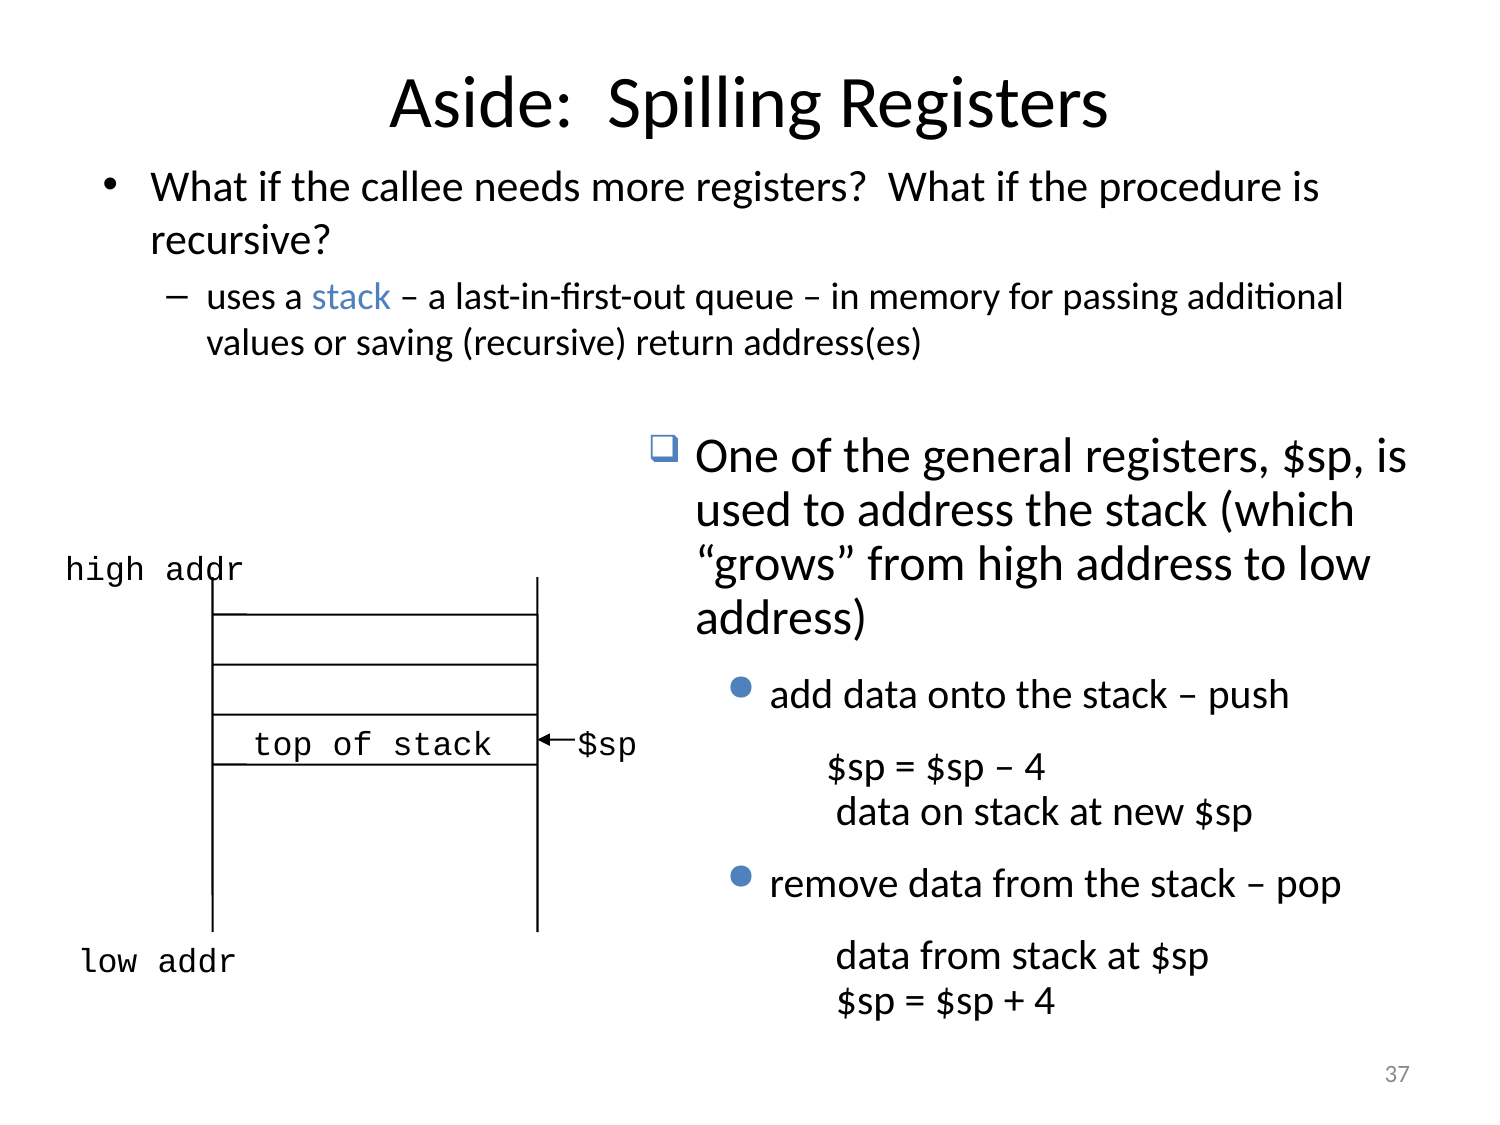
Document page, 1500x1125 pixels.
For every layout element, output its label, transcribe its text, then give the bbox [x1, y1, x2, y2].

title Aside: Spilling Registers [75, 45, 1425, 150]
text_box One of the general registers, $sp, is used to address the stack (which “grows” from high address to low address) add data onto the stack – push $sp = $sp – 4 data on stack at new $sp remove data from the stack – pop data from stack at $sp $sp = $sp + 4 [637, 424, 1425, 1028]
slide_number 37 [1074, 1042, 1425, 1103]
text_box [49, 539, 654, 988]
list What if the callee needs more registers? What if the procedure is recursive? uses a stack – a last-in-first-out queue – in memory for passing additional values or saving (recursive) return address(es) [87, 149, 1425, 372]
